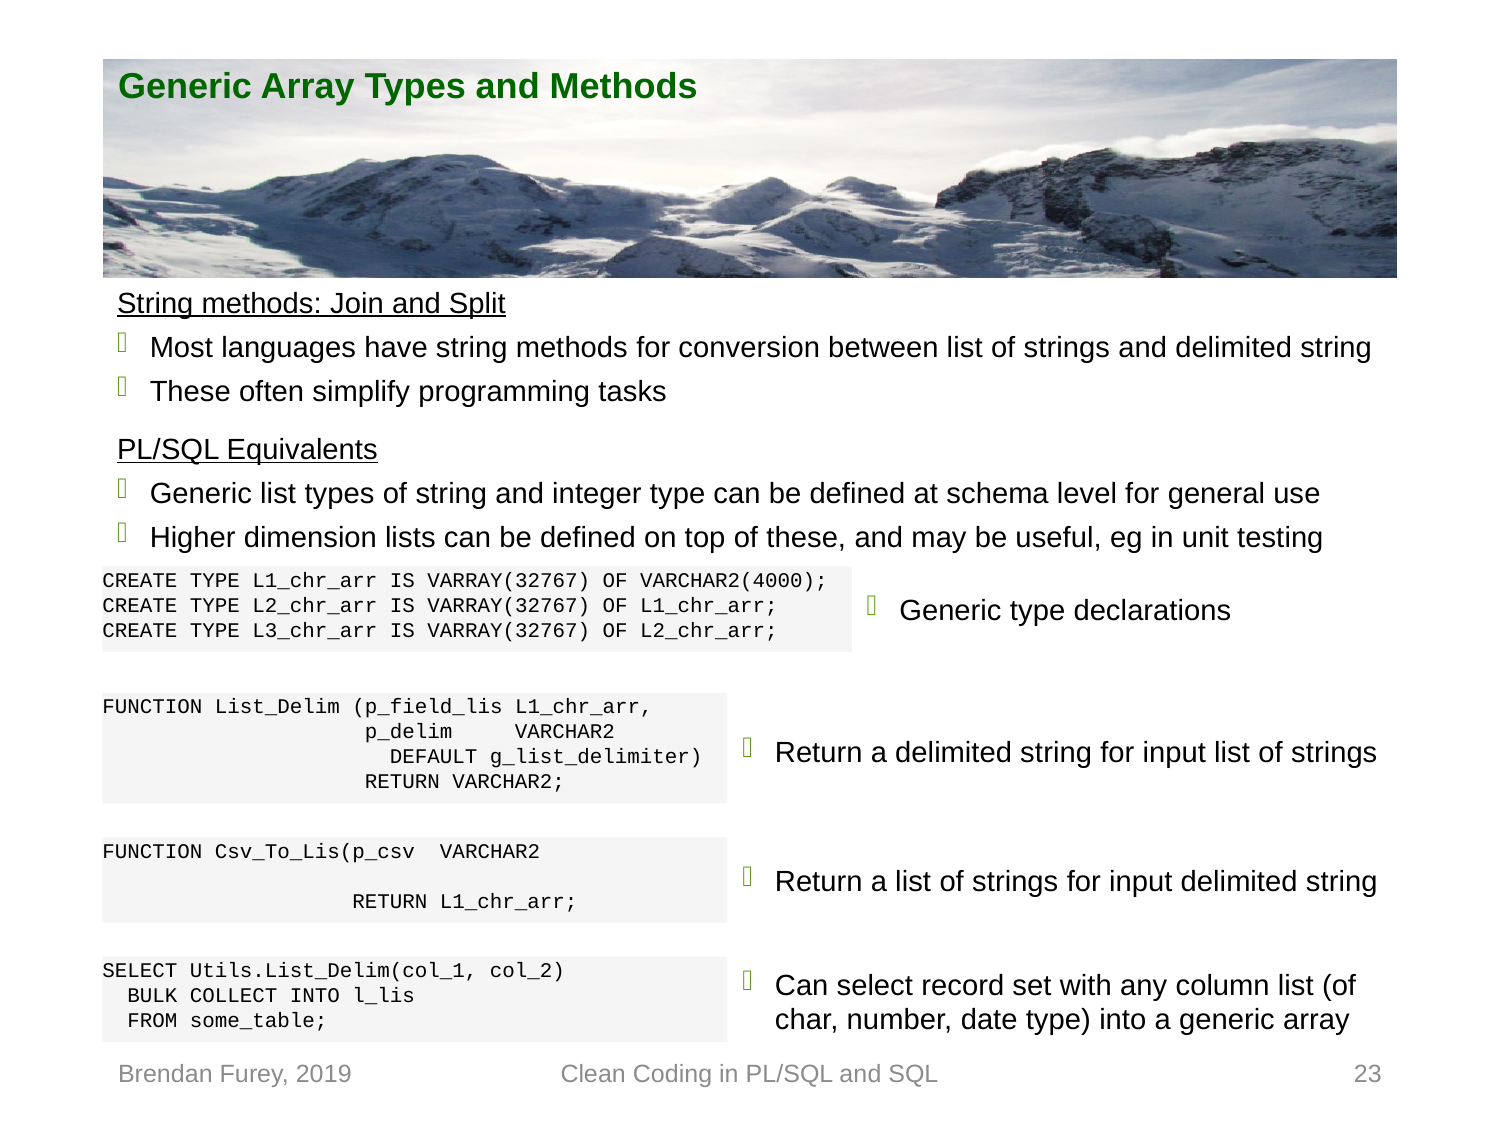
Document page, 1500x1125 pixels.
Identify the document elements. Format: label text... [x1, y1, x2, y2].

text_box PL/SQL Equivalents Generic list types of string and integer type can be defined at schema level for general use Higher dimension lists can be defined on top of these, and may be useful, eg in unit testing [102, 423, 1397, 561]
slide_number Brendan Furey, 2019 [103, 1042, 365, 1103]
text_box String methods: Join and Split Most languages have string methods for conversion between list of strings and delimited string These often simplify programming tasks [102, 277, 1397, 415]
text_box SELECT Utils.List_Delim(col_1, col_2) BULK COLLECT INTO l_lis FROM some_table; [102, 956, 728, 1042]
text_box Generic type declarations [851, 583, 1397, 634]
text_box FUNCTION Csv_To_Lis(p_csv VARCHAR2 RETURN L1_chr_arr; [102, 837, 728, 923]
text_box CREATE TYPE L1_chr_arr IS VARRAY(32767) OF VARCHAR2(4000); CREATE TYPE L2_chr_arr IS VARRAY(32767) OF L1_chr_arr; CREATE TYPE L3_chr_arr IS VARRAY(32767) OF L2_chr_arr; [102, 566, 852, 652]
text_box Can select record set with any column list (of char, number, date type) into a generic array [727, 958, 1420, 1044]
text_box FUNCTION List_Delim (p_field_lis L1_chr_arr, p_delim VARCHAR2 DEFAULT g_list_delimiter) RETURN VARCHAR2; [102, 693, 728, 804]
slide_number 23 [1206, 1044, 1397, 1103]
title Generic Array Types and Methods [103, 59, 1397, 277]
text_box Return a list of strings for input delimited string [727, 854, 1420, 905]
footer Clean Coding in PL/SQL and SQL [365, 1042, 1135, 1103]
text_box Return a delimited string for input list of strings [727, 725, 1420, 776]
